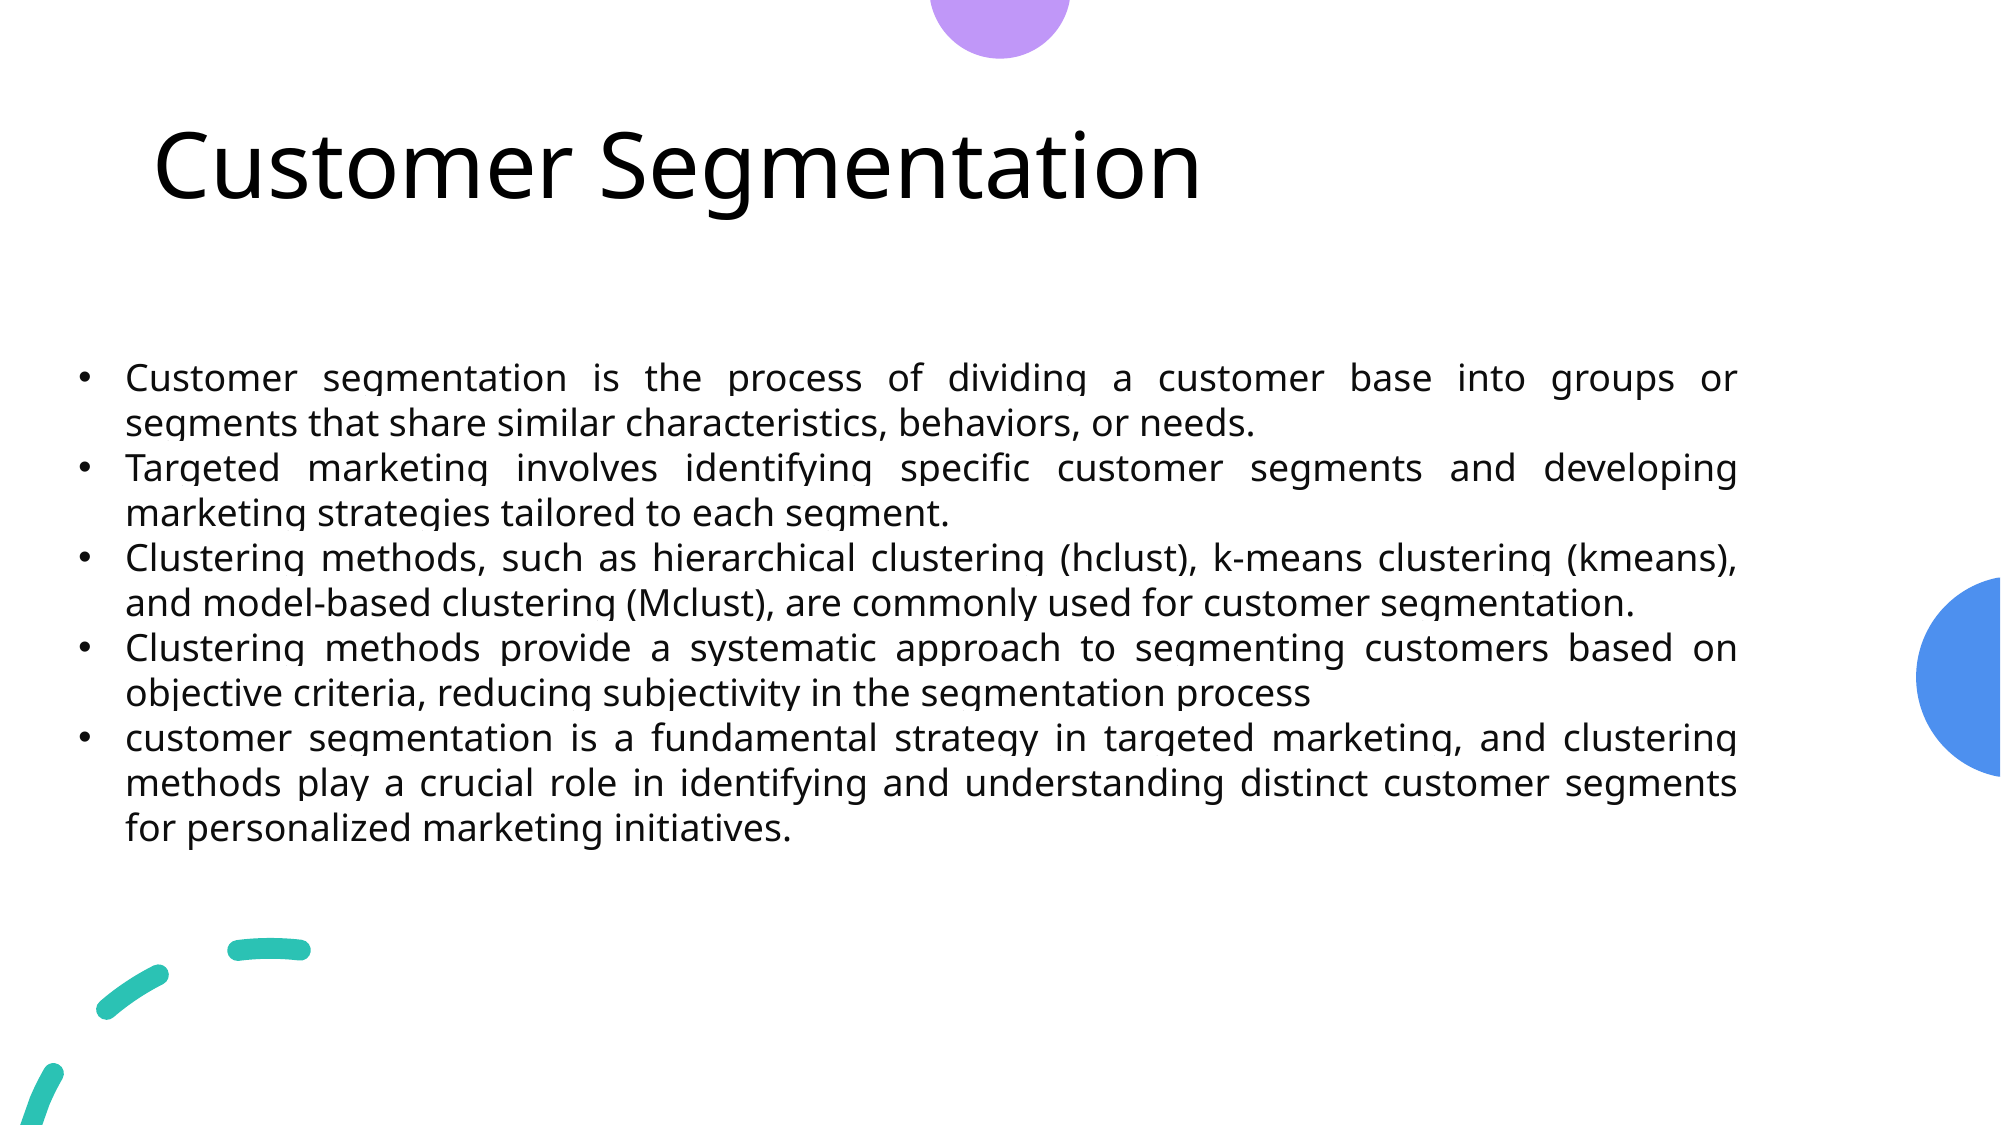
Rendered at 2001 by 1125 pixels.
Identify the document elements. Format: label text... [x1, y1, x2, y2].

title Customer Segmentation [137, 59, 1863, 278]
text_box Customer segmentation is the process of dividing a customer base into groups or segments that share similar characteristics, behaviors, or needs. Targeted marketing involves identifying specific customer segments and developing marketing strategies tailored to each segment. Clustering methods, such as hierarchical clustering (hclust), k-means clustering (kmeans), and model-based clustering (Mclust), are commonly used for customer segmentation. Clustering methods provide a systematic approach to segmenting customers based on objective criteria, reducing subjectivity in the segmentation process customer segmentation is a fundamental strategy in targeted marketing, and clustering methods play a crucial role in identifying and understanding distinct customer segments for personalized marketing initiatives. [63, 346, 1755, 857]
